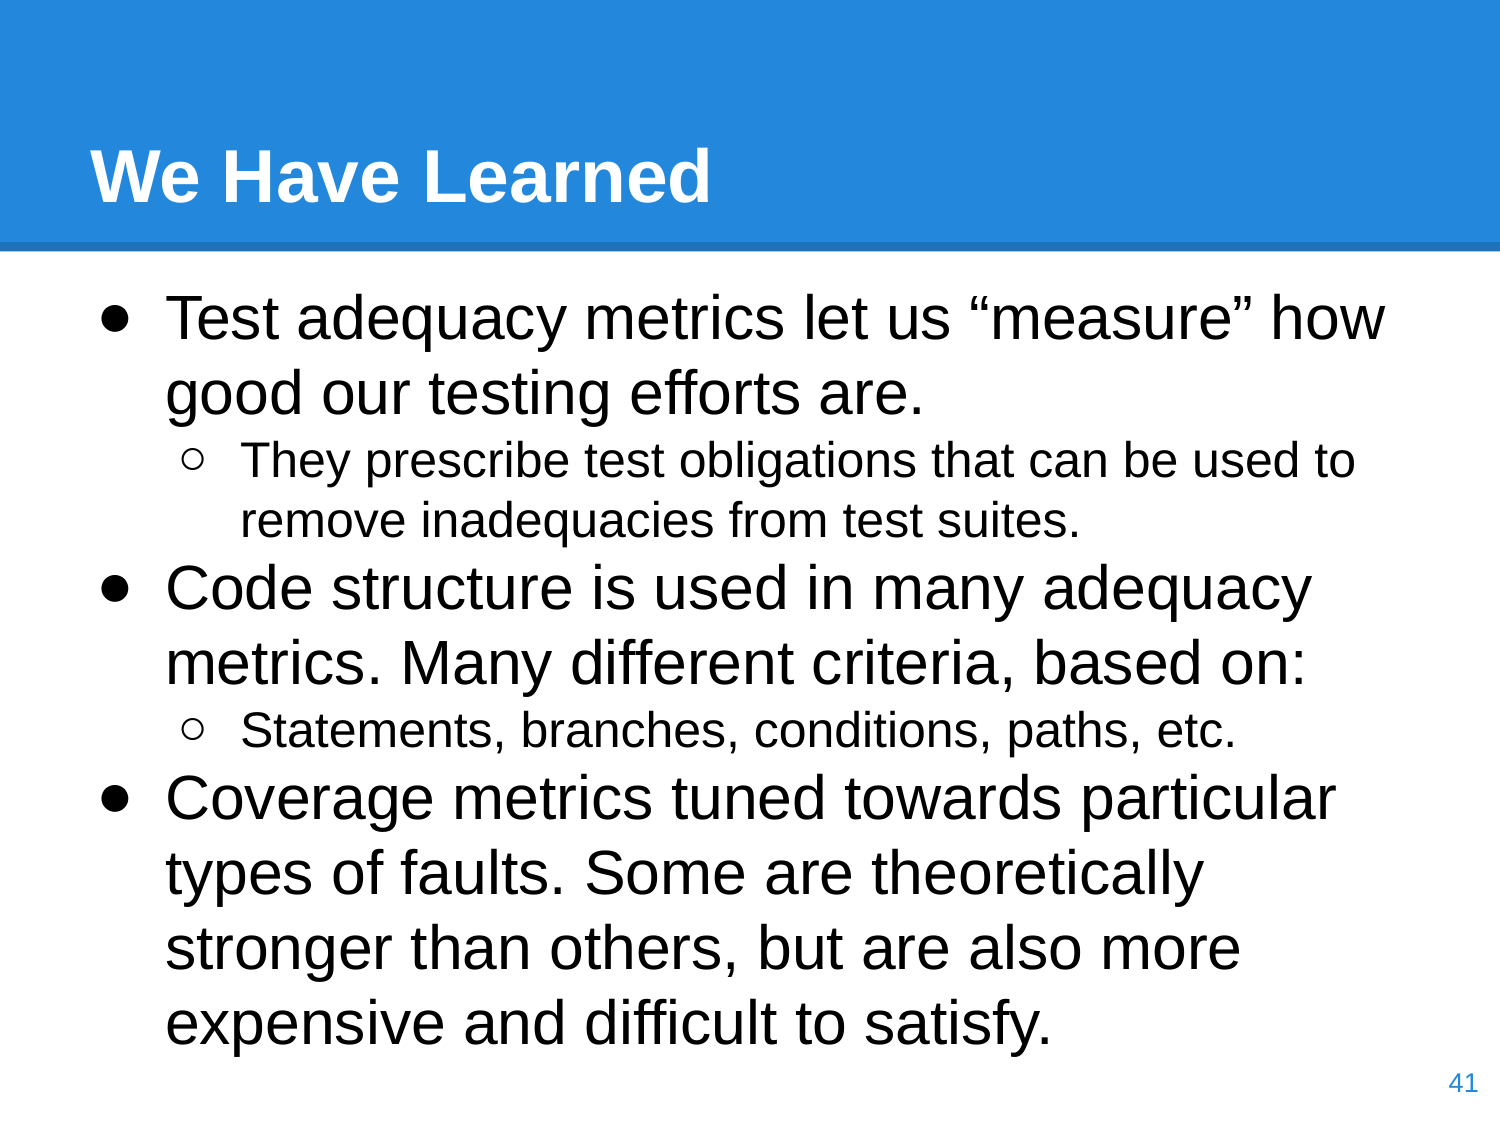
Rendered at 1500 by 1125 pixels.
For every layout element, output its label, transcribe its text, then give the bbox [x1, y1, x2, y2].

list Test adequacy metrics let us “measure” how good our testing efforts are. They prescribe test obligations that can be used to remove inadequacies from test suites. Code structure is used in many adequacy metrics. Many different criteria, based on: Statements, branches, conditions, paths, etc. Coverage metrics tuned towards particular types of faults. Some are theoretically stronger than others, but are also more expensive and difficult to satisfy. [75, 262, 1425, 1078]
slide_number ‹#› [1403, 1038, 1494, 1125]
title We Have Learned [75, 45, 1425, 233]
